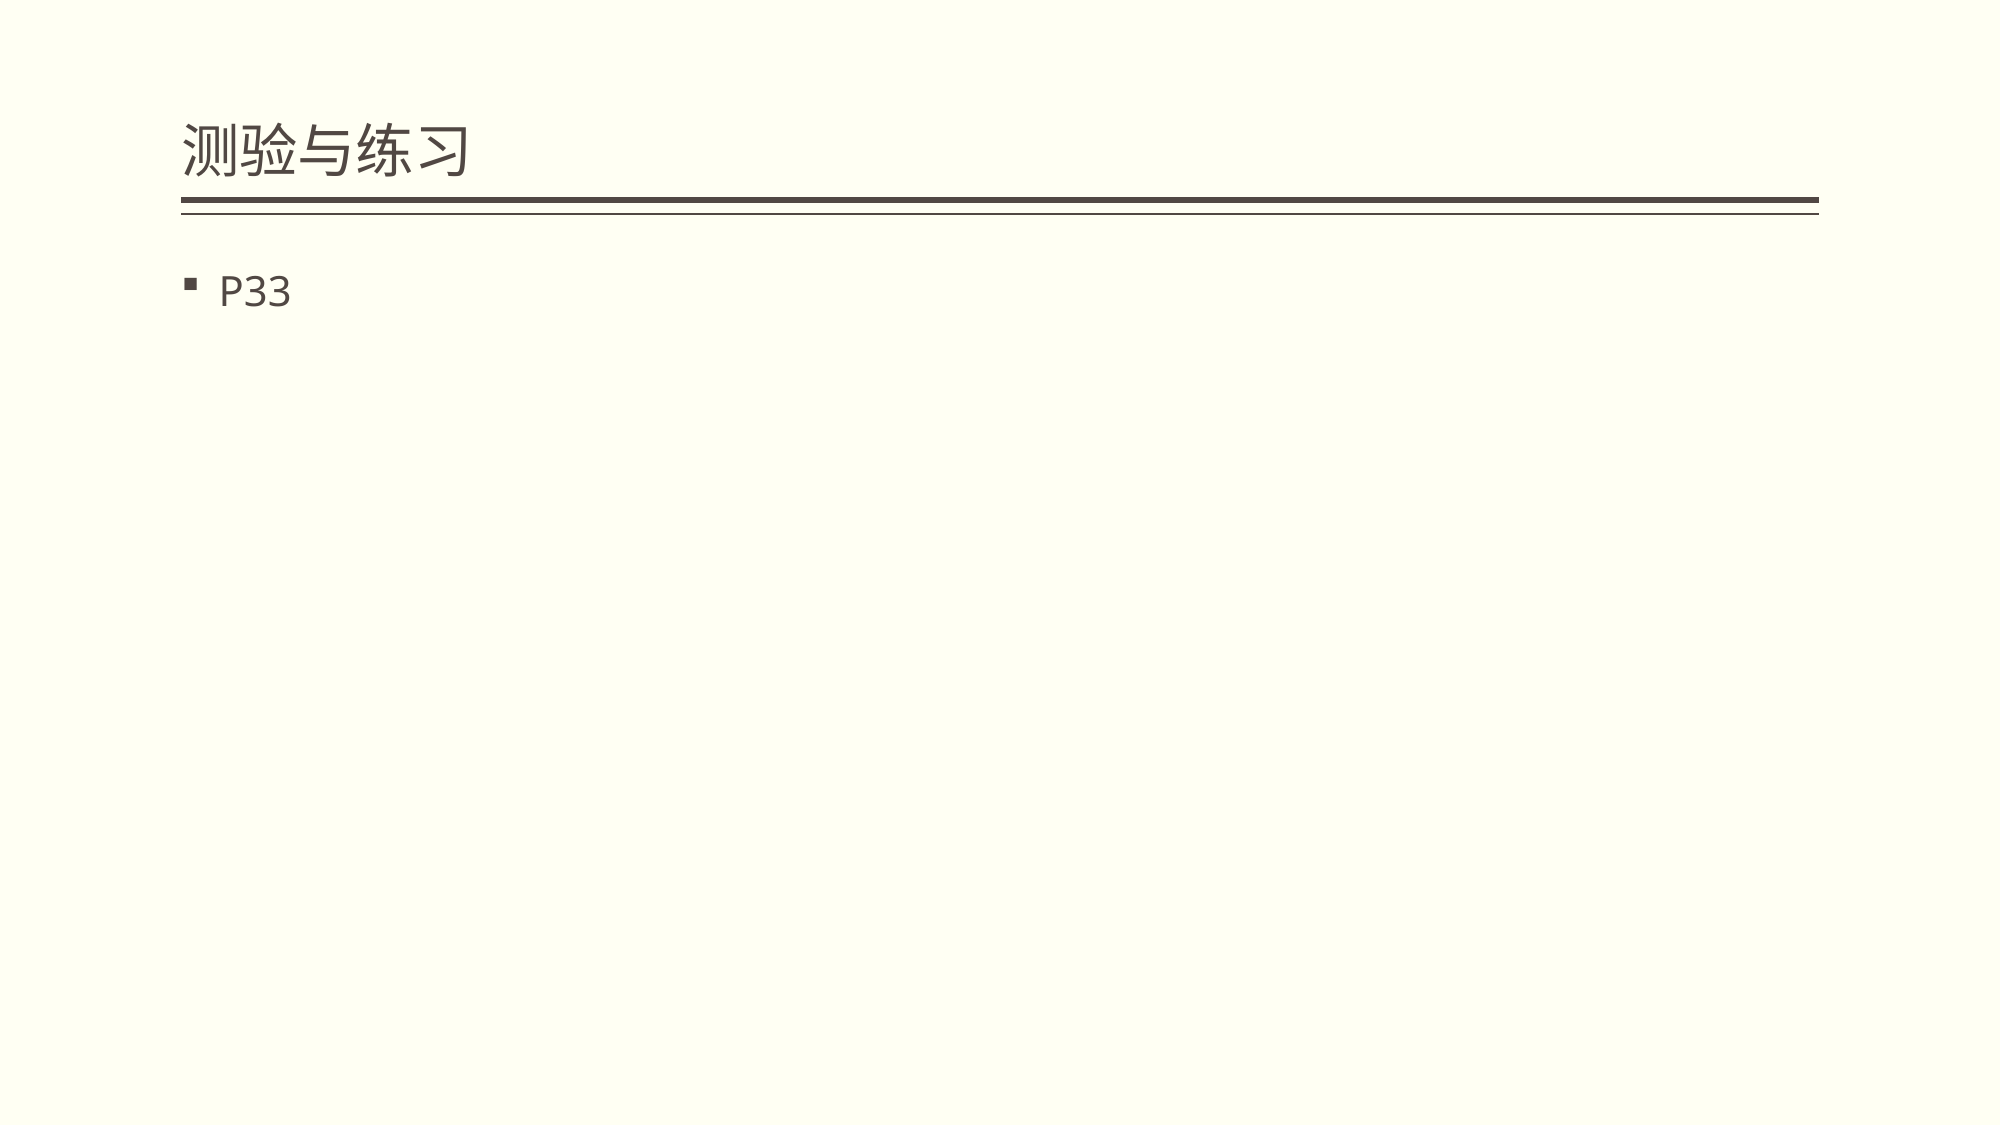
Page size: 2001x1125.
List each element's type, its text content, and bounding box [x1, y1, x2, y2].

list P33 [181, 262, 1819, 1013]
title 测验与练习 [181, 12, 1819, 193]
